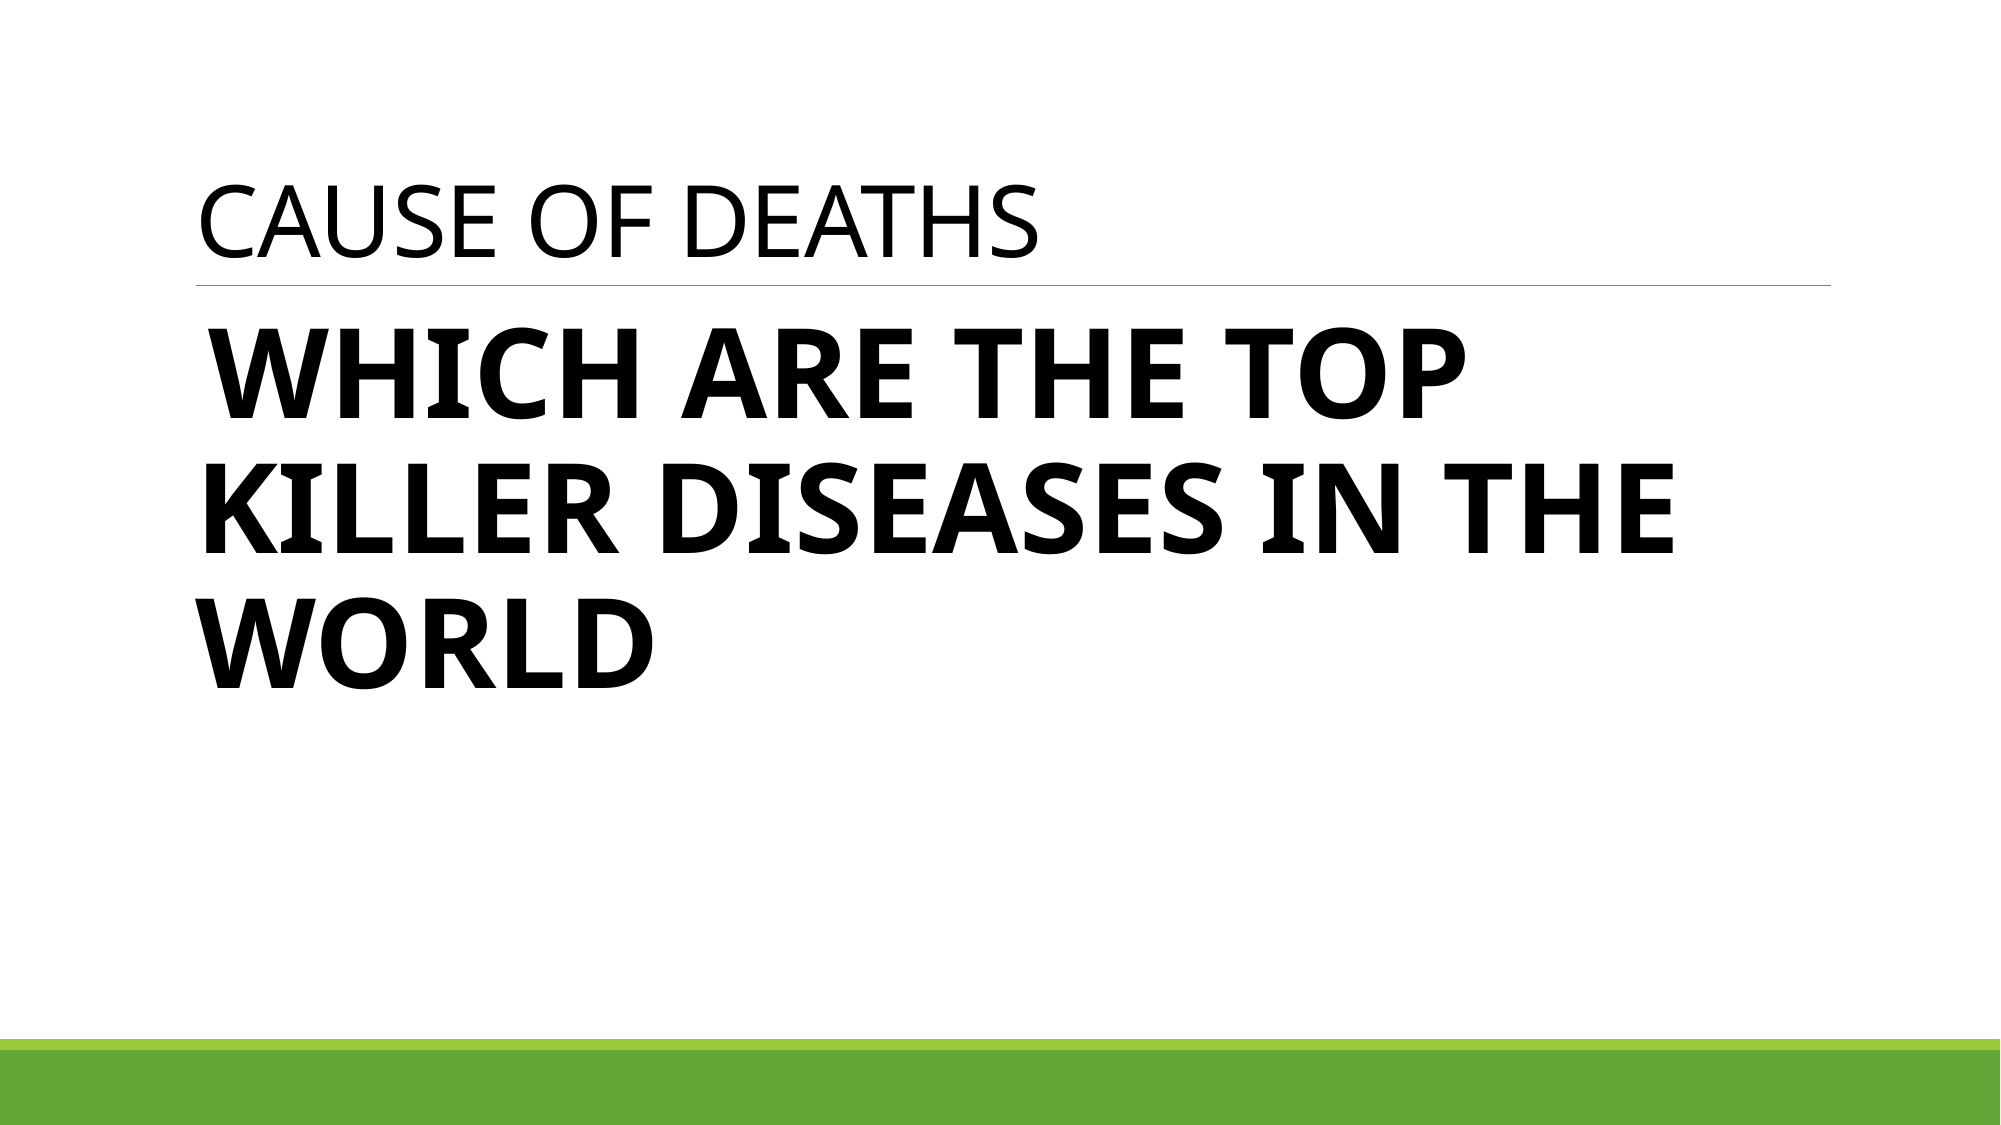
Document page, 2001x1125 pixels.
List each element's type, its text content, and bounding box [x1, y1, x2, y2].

list WHICH ARE THE TOP KILLER DISEASES IN THE WORLD [180, 302, 1830, 963]
title CAUSE OF DEATHS [180, 47, 1830, 285]
